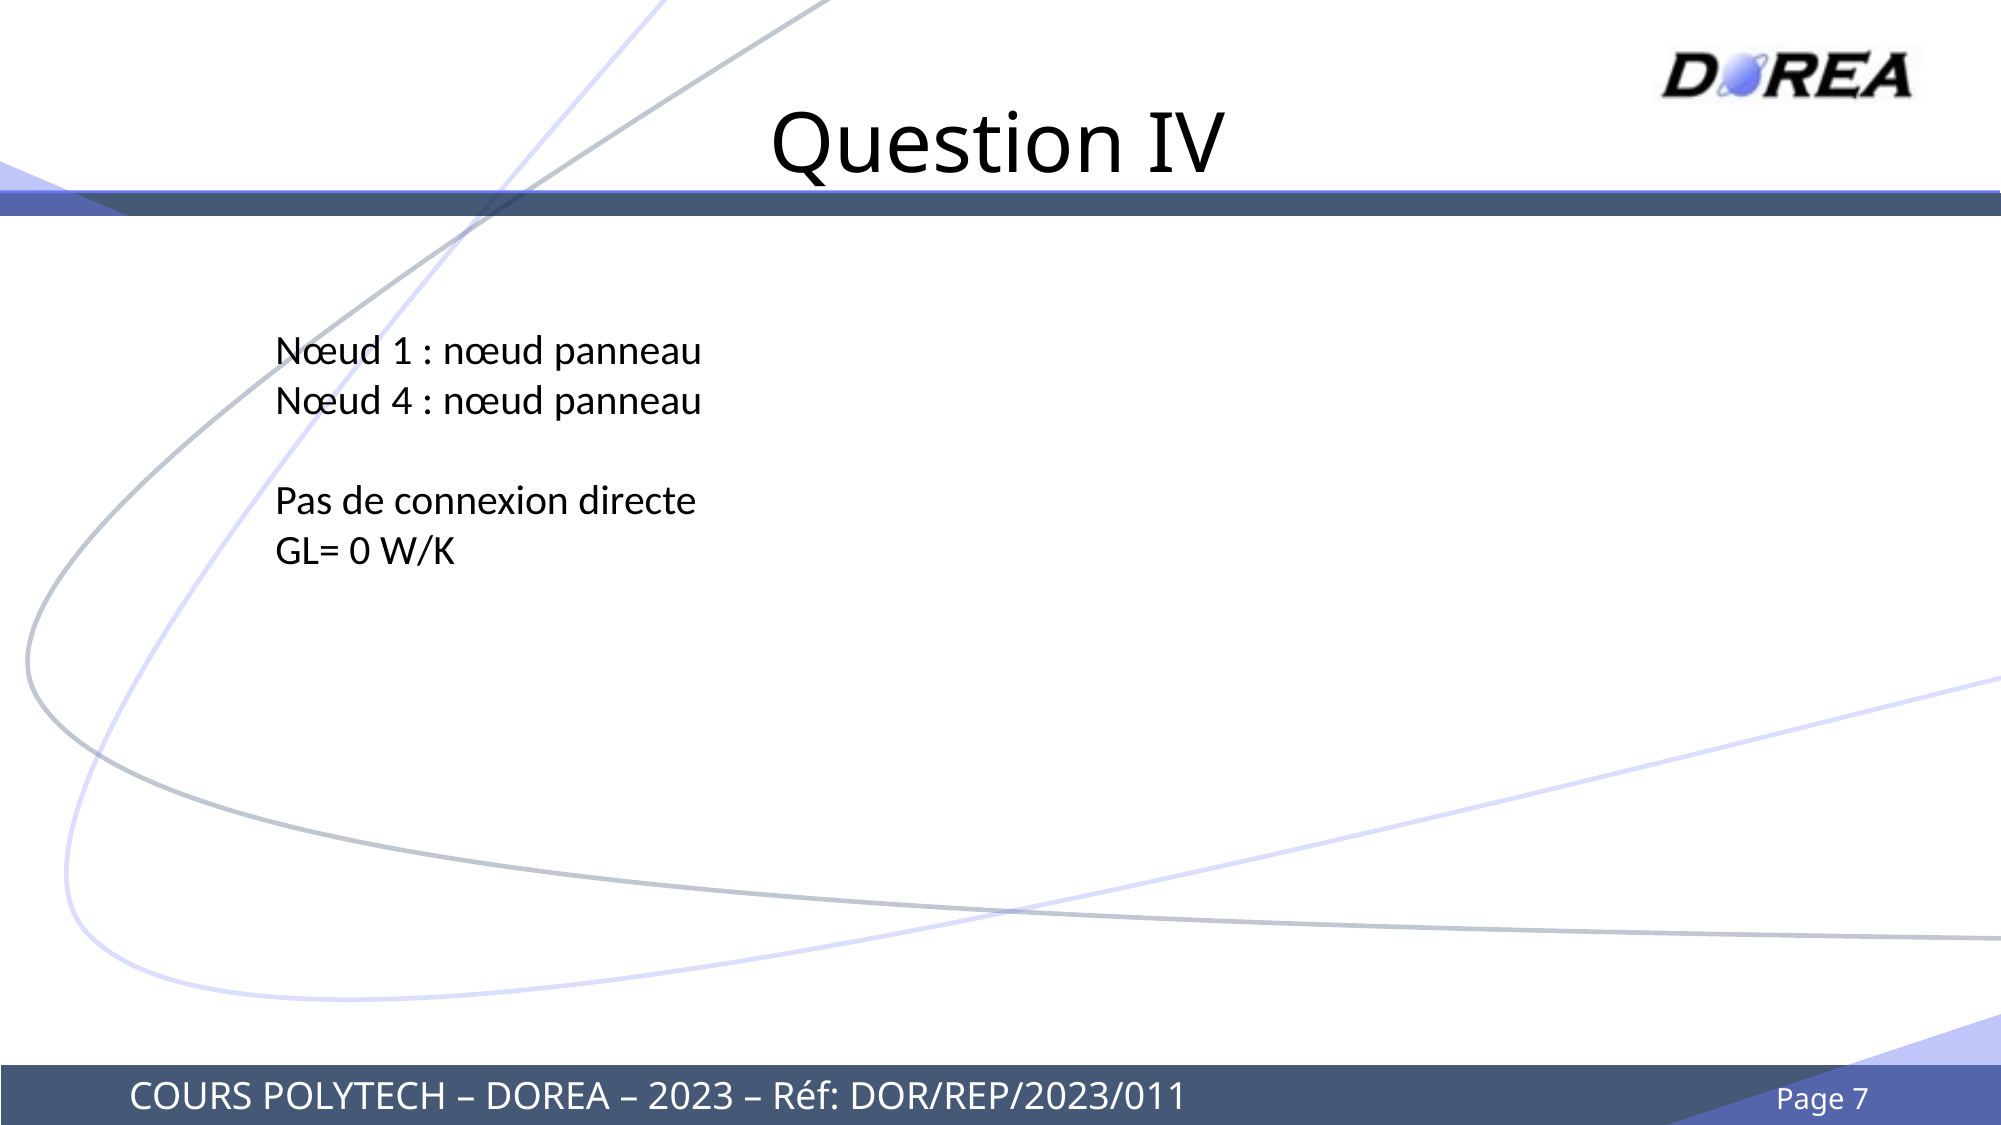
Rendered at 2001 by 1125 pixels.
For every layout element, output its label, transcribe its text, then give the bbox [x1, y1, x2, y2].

title Question IV [60, 36, 1958, 254]
text_box Nœud 1 : nœud panneau Nœud 4 : nœud panneau Pas de connexion directe GL= 0 W/K [185, 315, 1867, 631]
